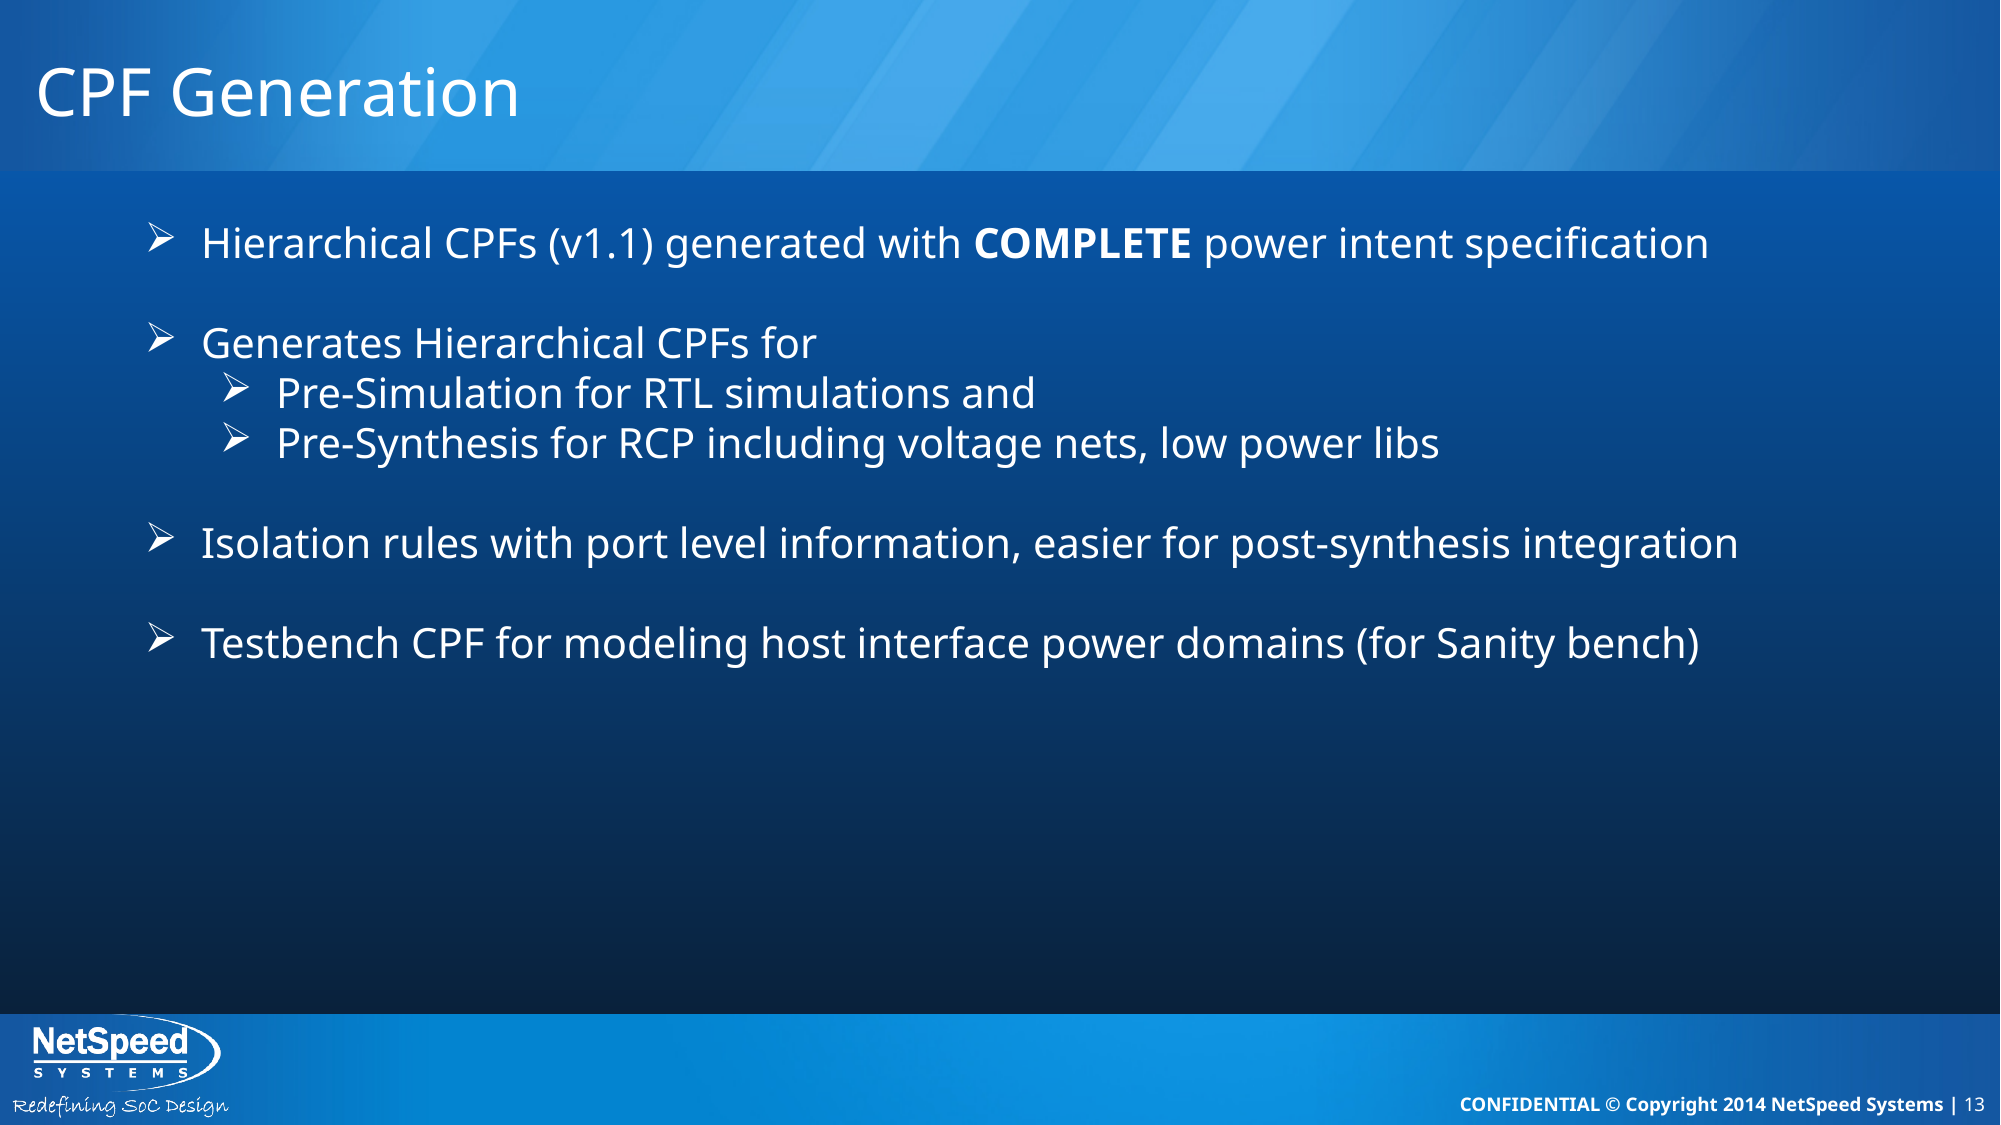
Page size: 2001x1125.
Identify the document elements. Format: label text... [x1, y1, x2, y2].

title CPF Generation [20, 41, 1908, 138]
text_box [0, 171, 2000, 1014]
picture [0, 0, 2000, 171]
text_box Hierarchical CPFs (v1.1) generated with COMPLETE power intent specification Generates Hierarchical CPFs for Pre-Simulation for RTL simulations and Pre-Synthesis for RCP including voltage nets, low power libs Isolation rules with port level information, easier for post-synthesis integration Testbench CPF for modeling host interface power domains (for Sanity bench) [130, 209, 1765, 720]
picture [0, 1014, 2000, 1125]
